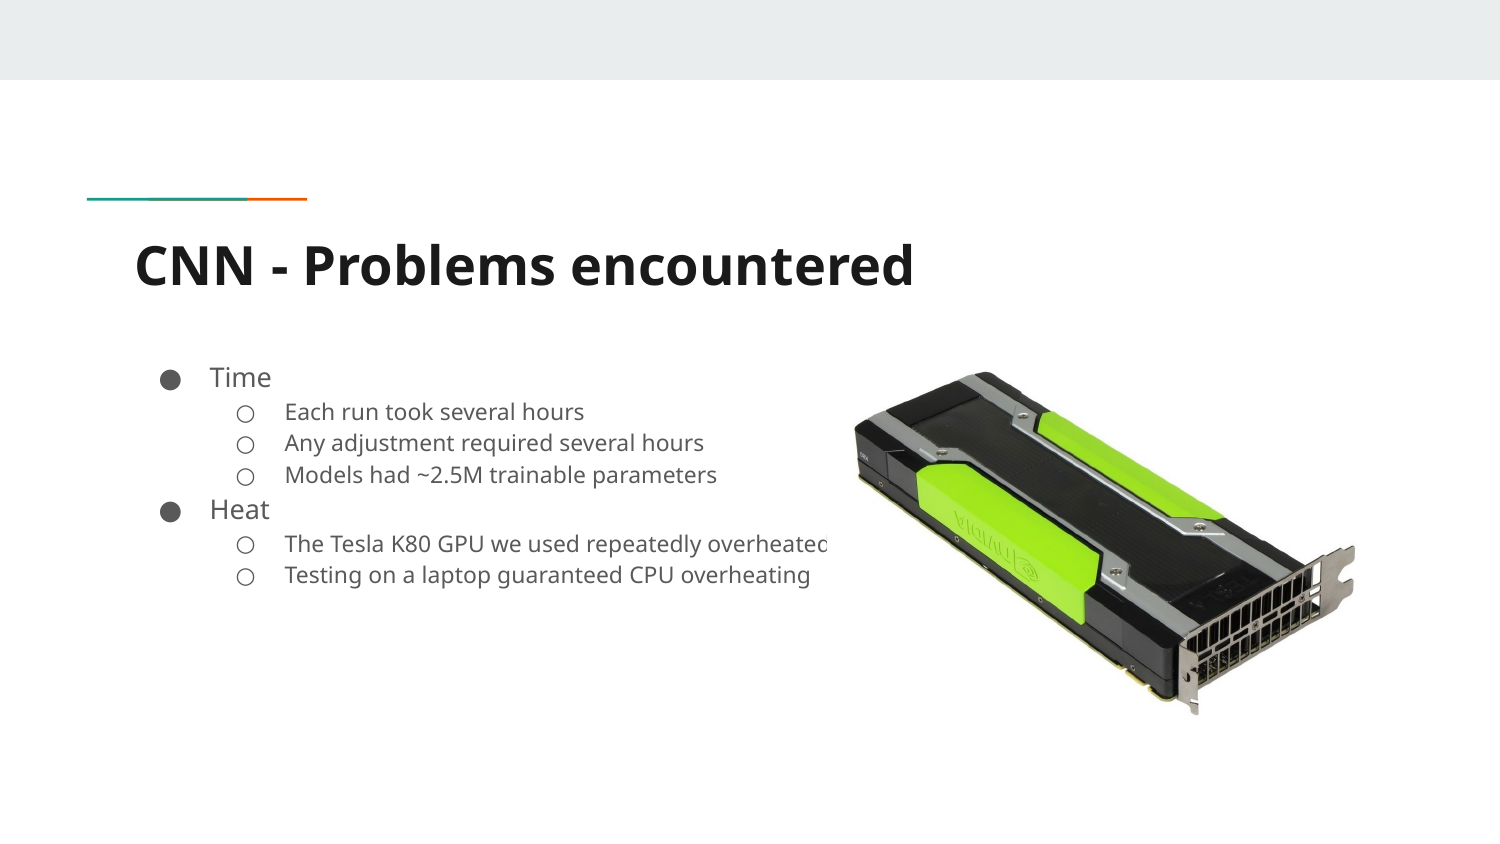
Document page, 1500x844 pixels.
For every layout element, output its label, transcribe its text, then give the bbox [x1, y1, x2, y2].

picture [827, 351, 1382, 735]
list Time Each run took several hours Any adjustment required several hours Models had ~2.5M trainable parameters Heat The Tesla K80 GPU we used repeatedly overheated Testing on a laptop guaranteed CPU overheating [119, 341, 1381, 712]
title CNN - Problems encountered [119, 216, 1381, 305]
